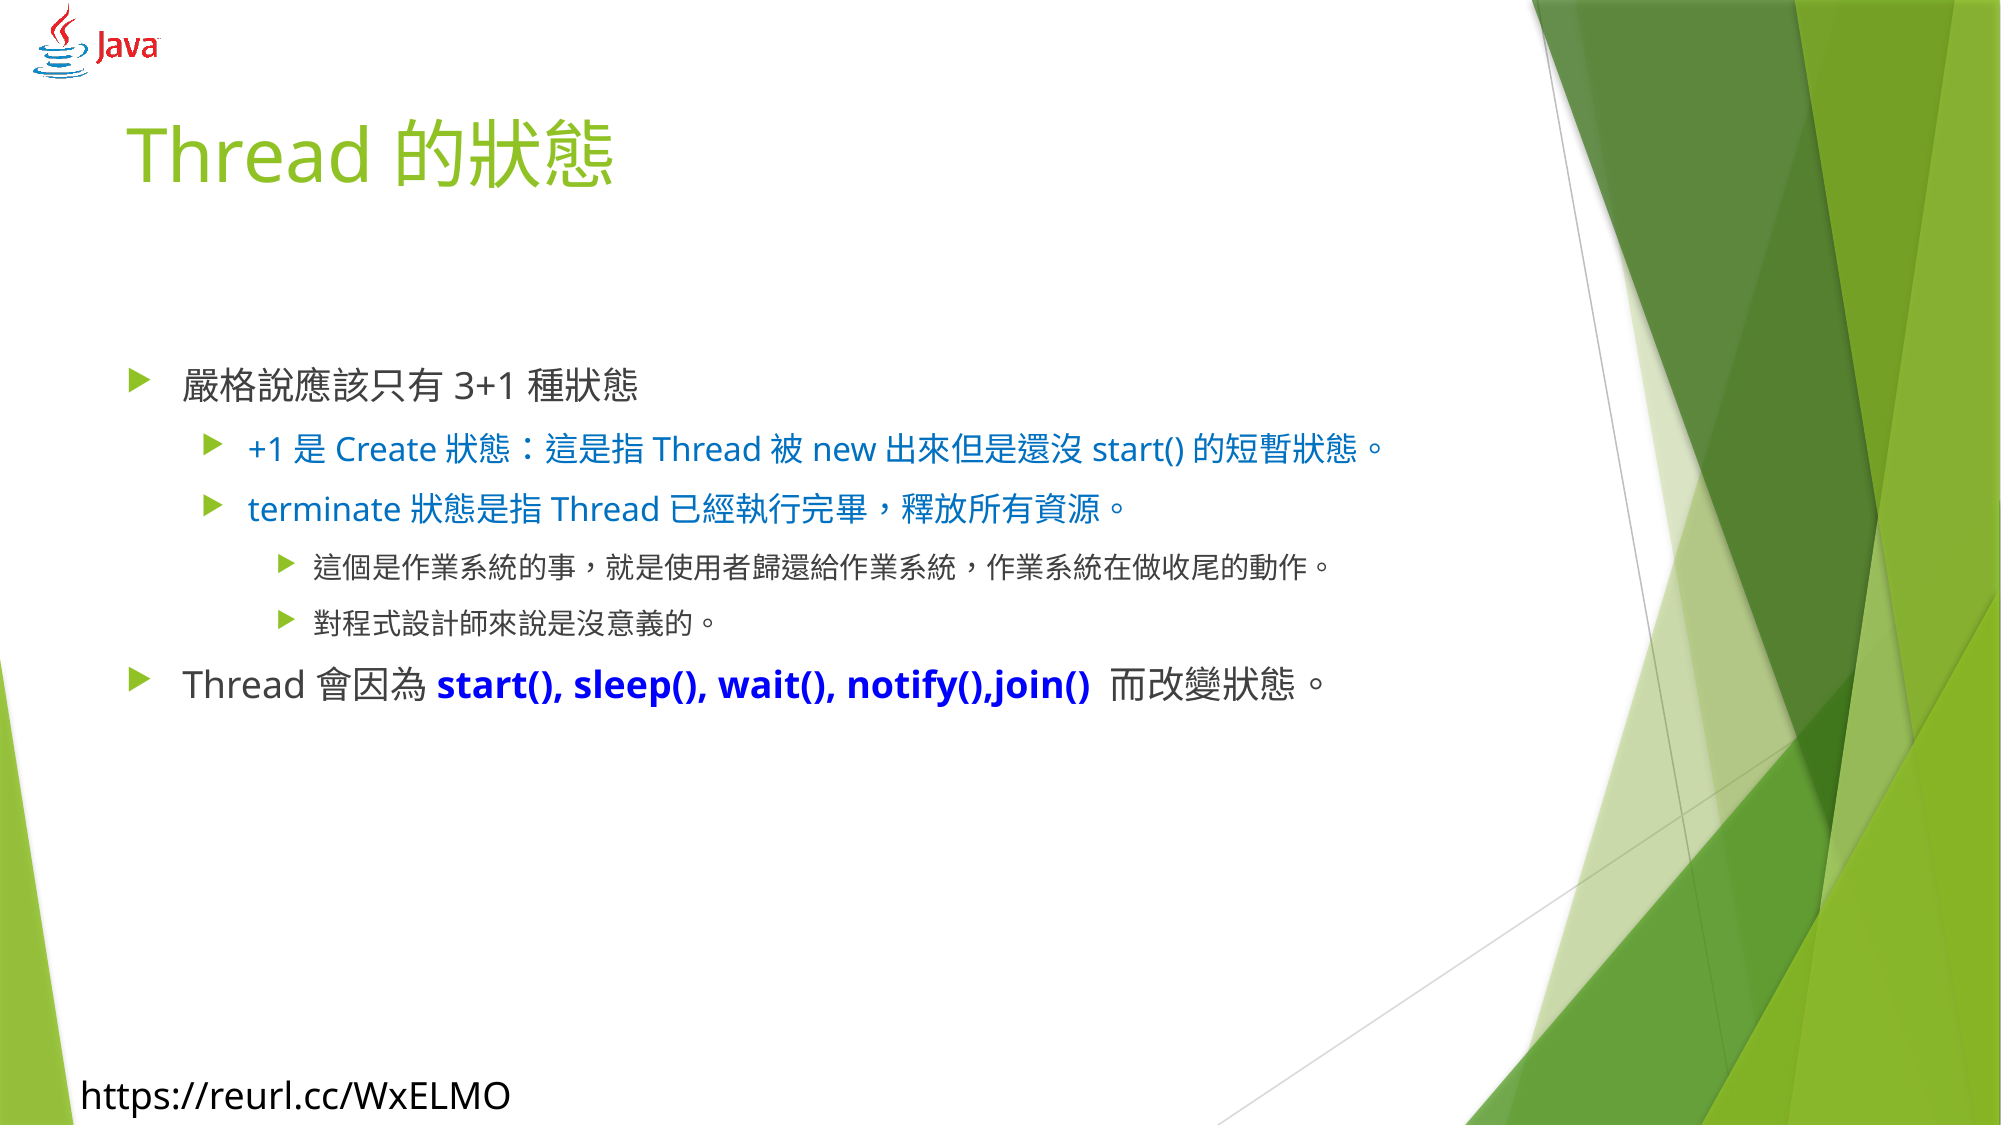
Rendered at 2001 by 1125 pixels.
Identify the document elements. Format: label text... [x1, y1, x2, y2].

list 嚴格說應該只有3+1種狀態 +1是Create狀態：這是指Thread被new出來但是還沒start()的短暫狀態。 terminate狀態是指Thread已經執行完畢，釋放所有資源。 這個是作業系統的事，就是使用者歸還給作業系統，作業系統在做收尾的動作。 對程式設計師來說是沒意義的。 Thread會因為start(), sleep(), wait(), notify(),join() 而改變狀態。 [111, 354, 1522, 992]
picture [27, 1, 165, 79]
title Thread的狀態 [111, 99, 1522, 317]
